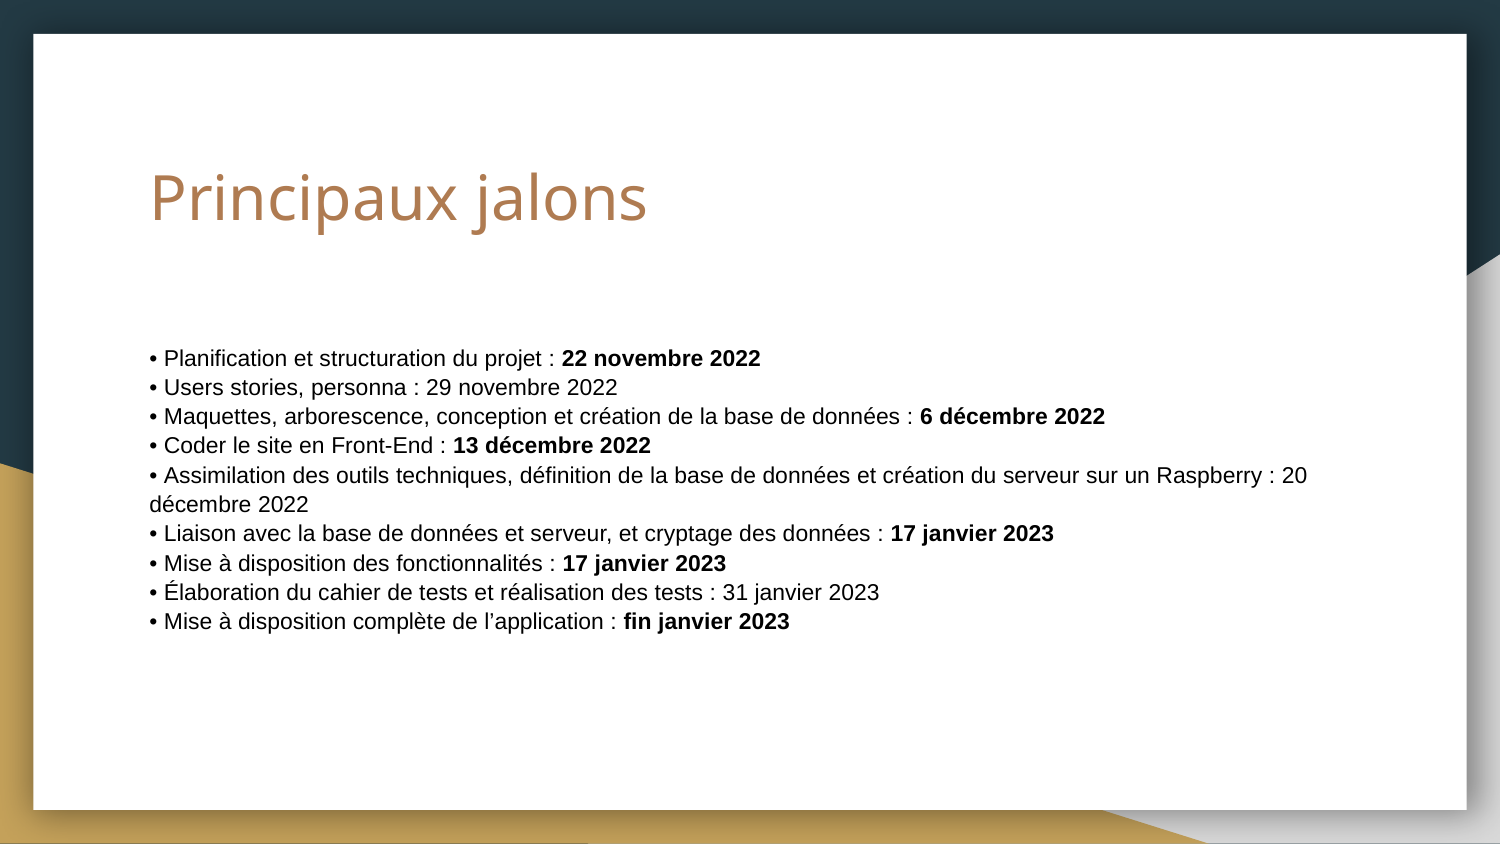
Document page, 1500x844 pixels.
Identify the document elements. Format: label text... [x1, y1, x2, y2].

list • Planification et structuration du projet : 22 novembre 2022 • Users stories, personna : 29 novembre 2022 • Maquettes, arborescence, conception et création de la base de données : 6 décembre 2022 • Coder le site en Front-End : 13 décembre 2022 • Assimilation des outils techniques, définition de la base de données et création du serveur sur un Raspberry : 20 décembre 2022 • Liaison avec la base de données et serveur, et cryptage des données : 17 janvier 2023 • Mise à disposition des fonctionnalités : 17 janvier 2023 • Élaboration du cahier de tests et réalisation des tests : 31 janvier 2023 • Mise à disposition complète de l’application : fin janvier 2023 [134, 326, 1366, 729]
title Principaux jalons [134, 138, 1366, 296]
